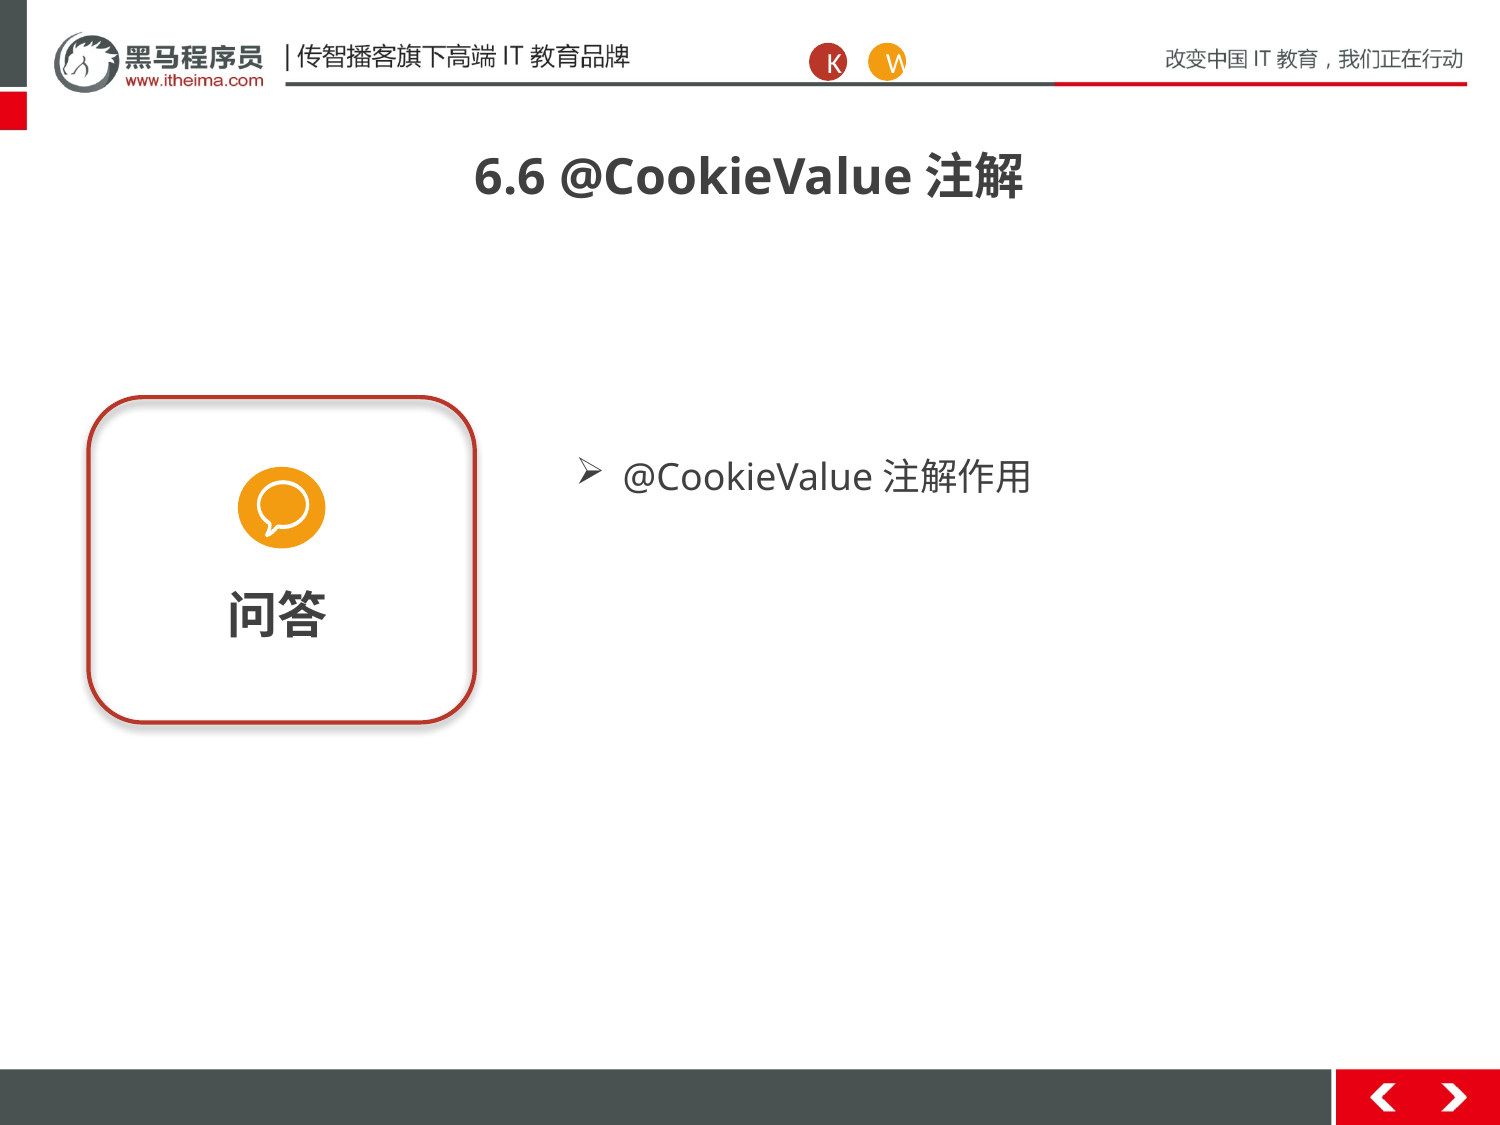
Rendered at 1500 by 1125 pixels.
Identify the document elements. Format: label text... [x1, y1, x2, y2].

picture [0, 0, 1500, 137]
text_box K [806, 40, 850, 83]
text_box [88, 396, 476, 723]
text_box @CookieValue注解作用 [560, 445, 1477, 506]
text_box 6.6 @CookieValue注解 [0, 137, 1500, 209]
text_box W [866, 40, 909, 83]
picture [0, 209, 1500, 1125]
